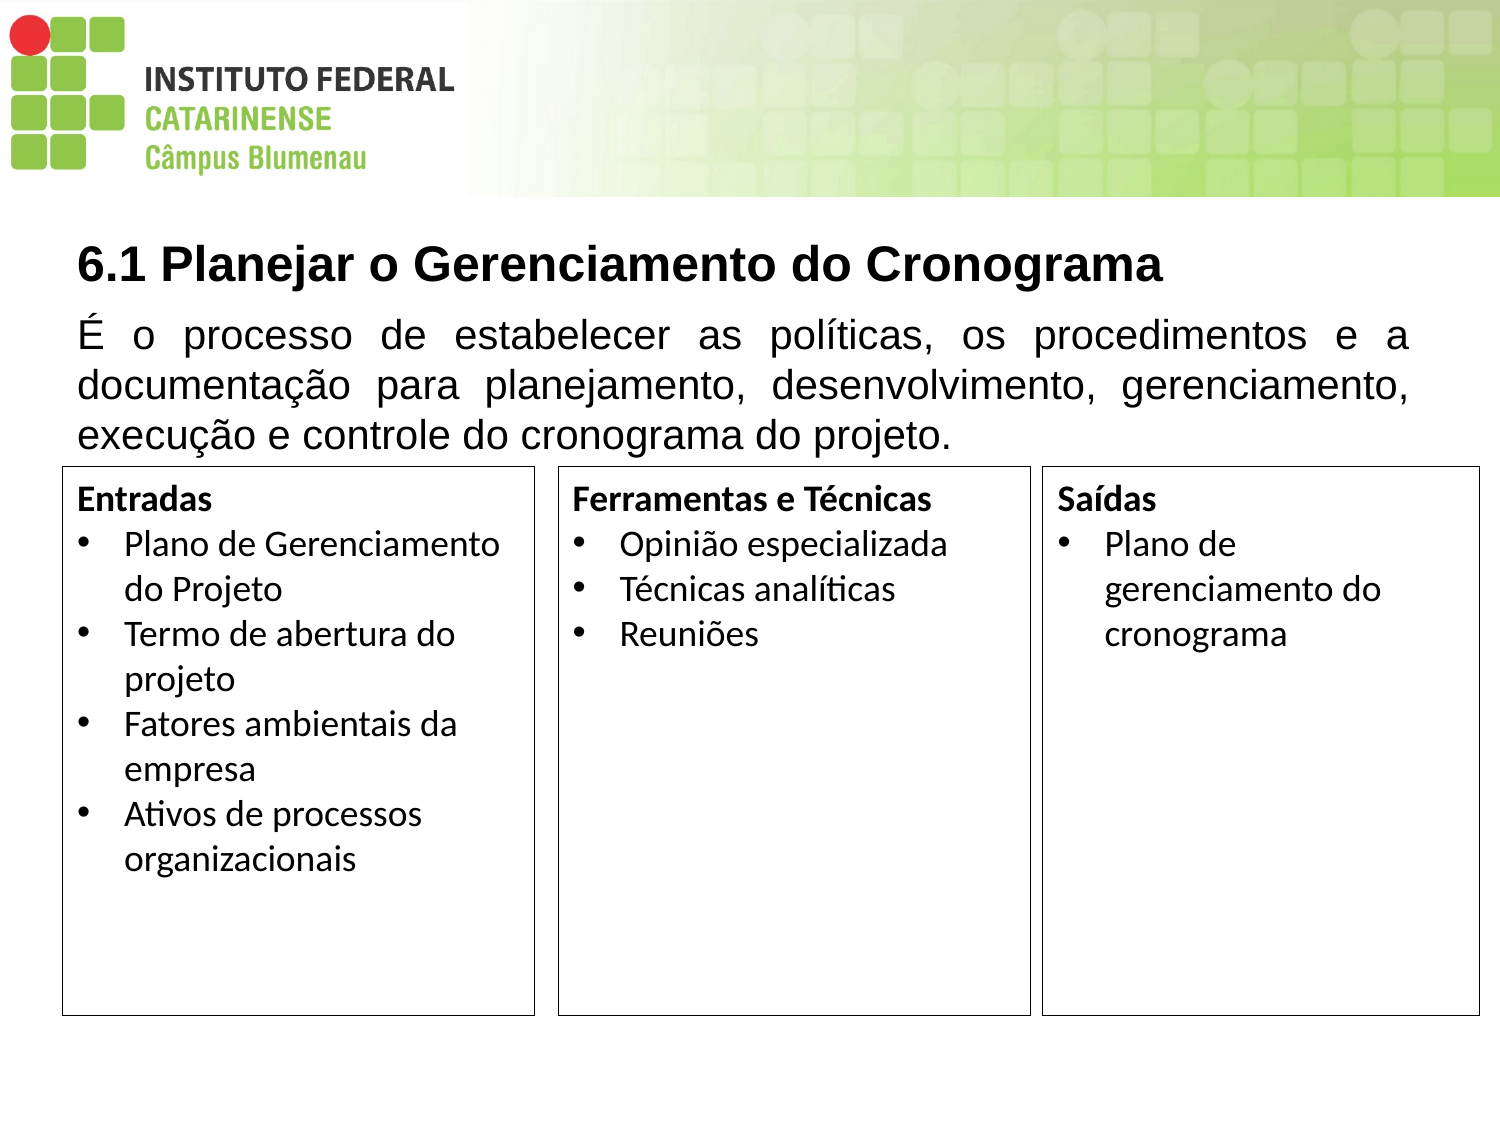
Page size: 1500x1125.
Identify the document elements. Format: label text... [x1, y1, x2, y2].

text_box É o processo de estabelecer as políticas, os procedimentos e a documentação para planejamento, desenvolvimento, gerenciamento, execução e controle do cronograma do projeto. [62, 299, 1425, 465]
text_box 6.1 Planejar o Gerenciamento do Cronograma [62, 224, 699, 300]
text_box Ferramentas e Técnicas Opinião especializada Técnicas analíticas Reuniões [558, 466, 1031, 1016]
text_box Saídas Plano de gerenciamento do cronograma [1042, 466, 1480, 1016]
picture [0, 0, 1500, 197]
text_box Entradas Plano de Gerenciamento do Projeto Termo de abertura do projeto Fatores ambientais da empresa Ativos de processos organizacionais [62, 466, 535, 1016]
